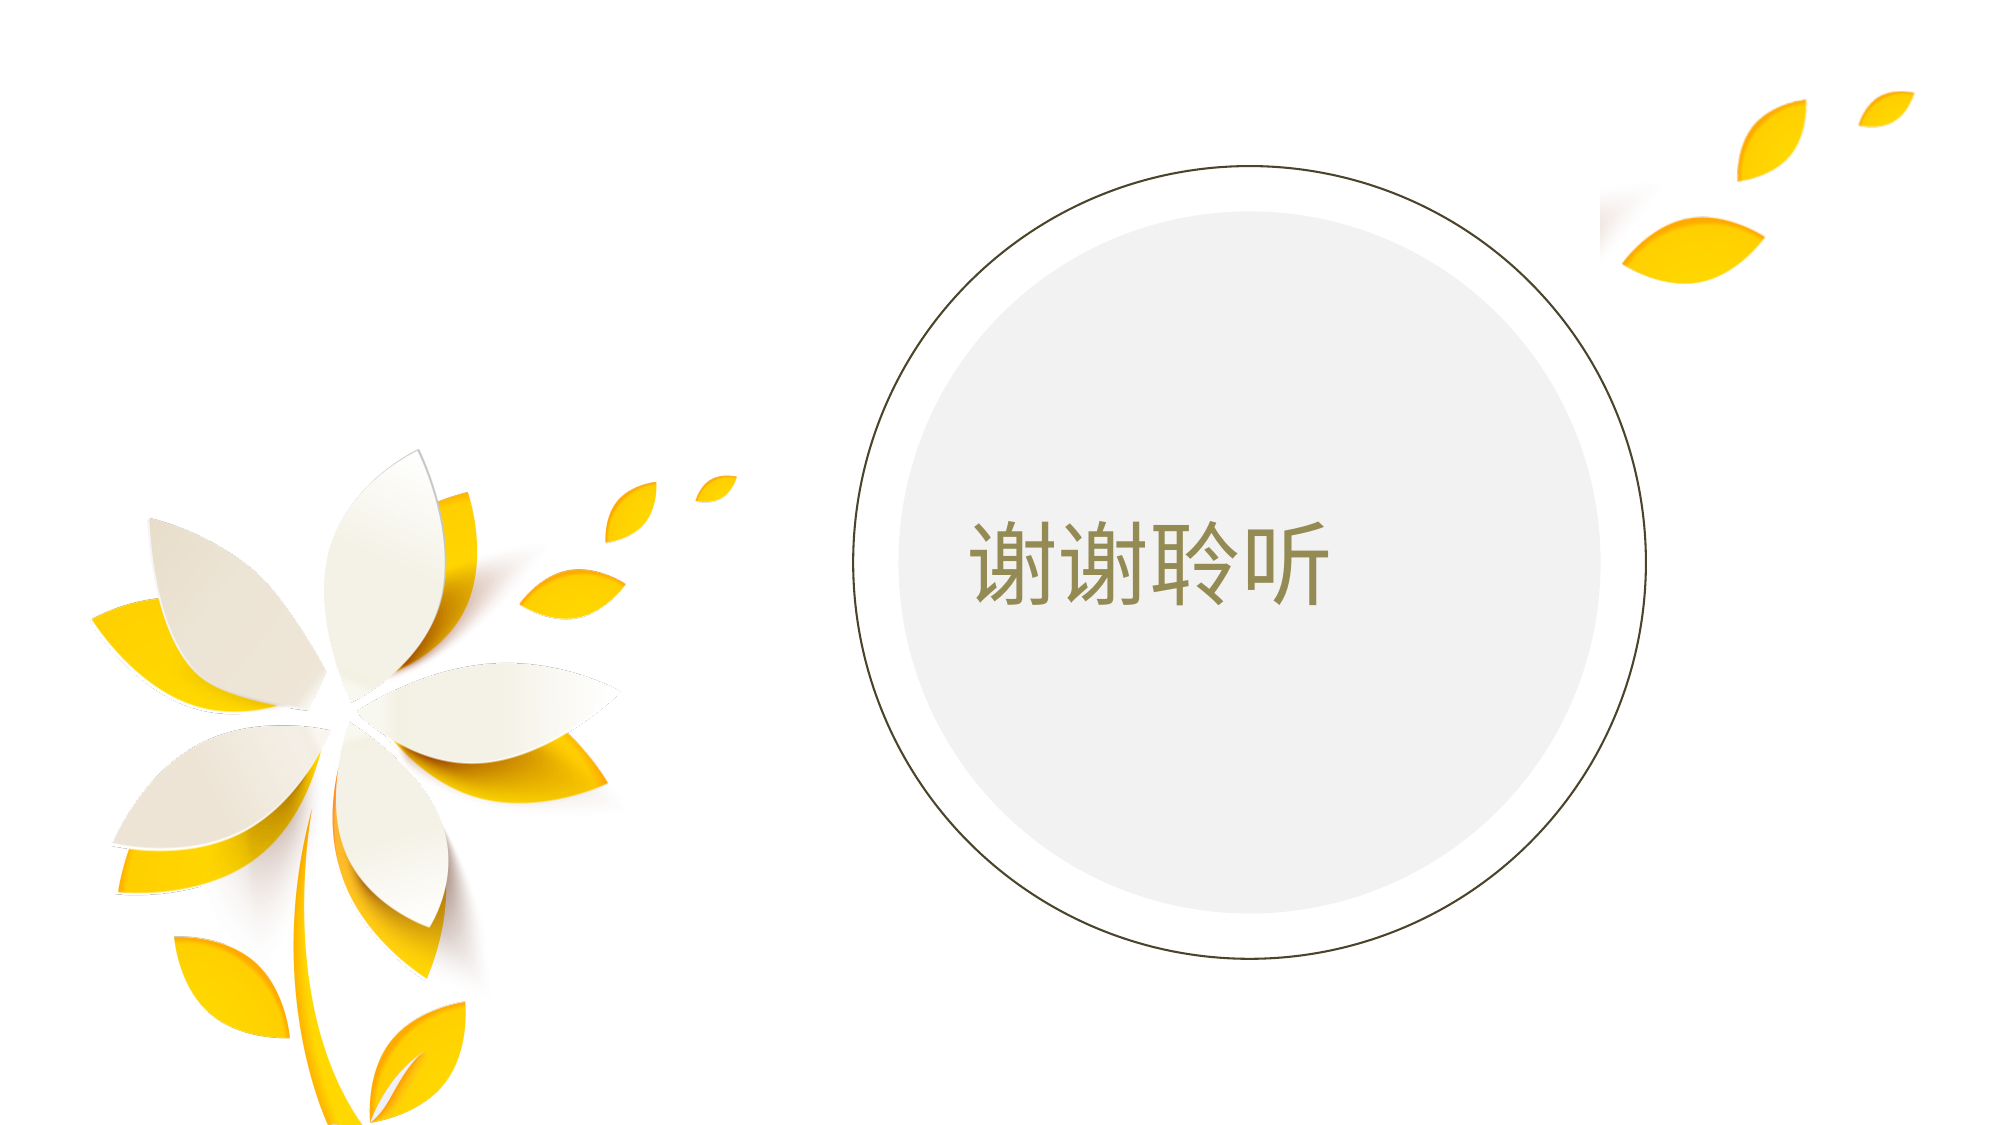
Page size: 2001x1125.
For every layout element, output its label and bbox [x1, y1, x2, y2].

picture [1600, 0, 2000, 305]
picture [0, 377, 827, 1125]
text_box [852, 165, 1647, 960]
